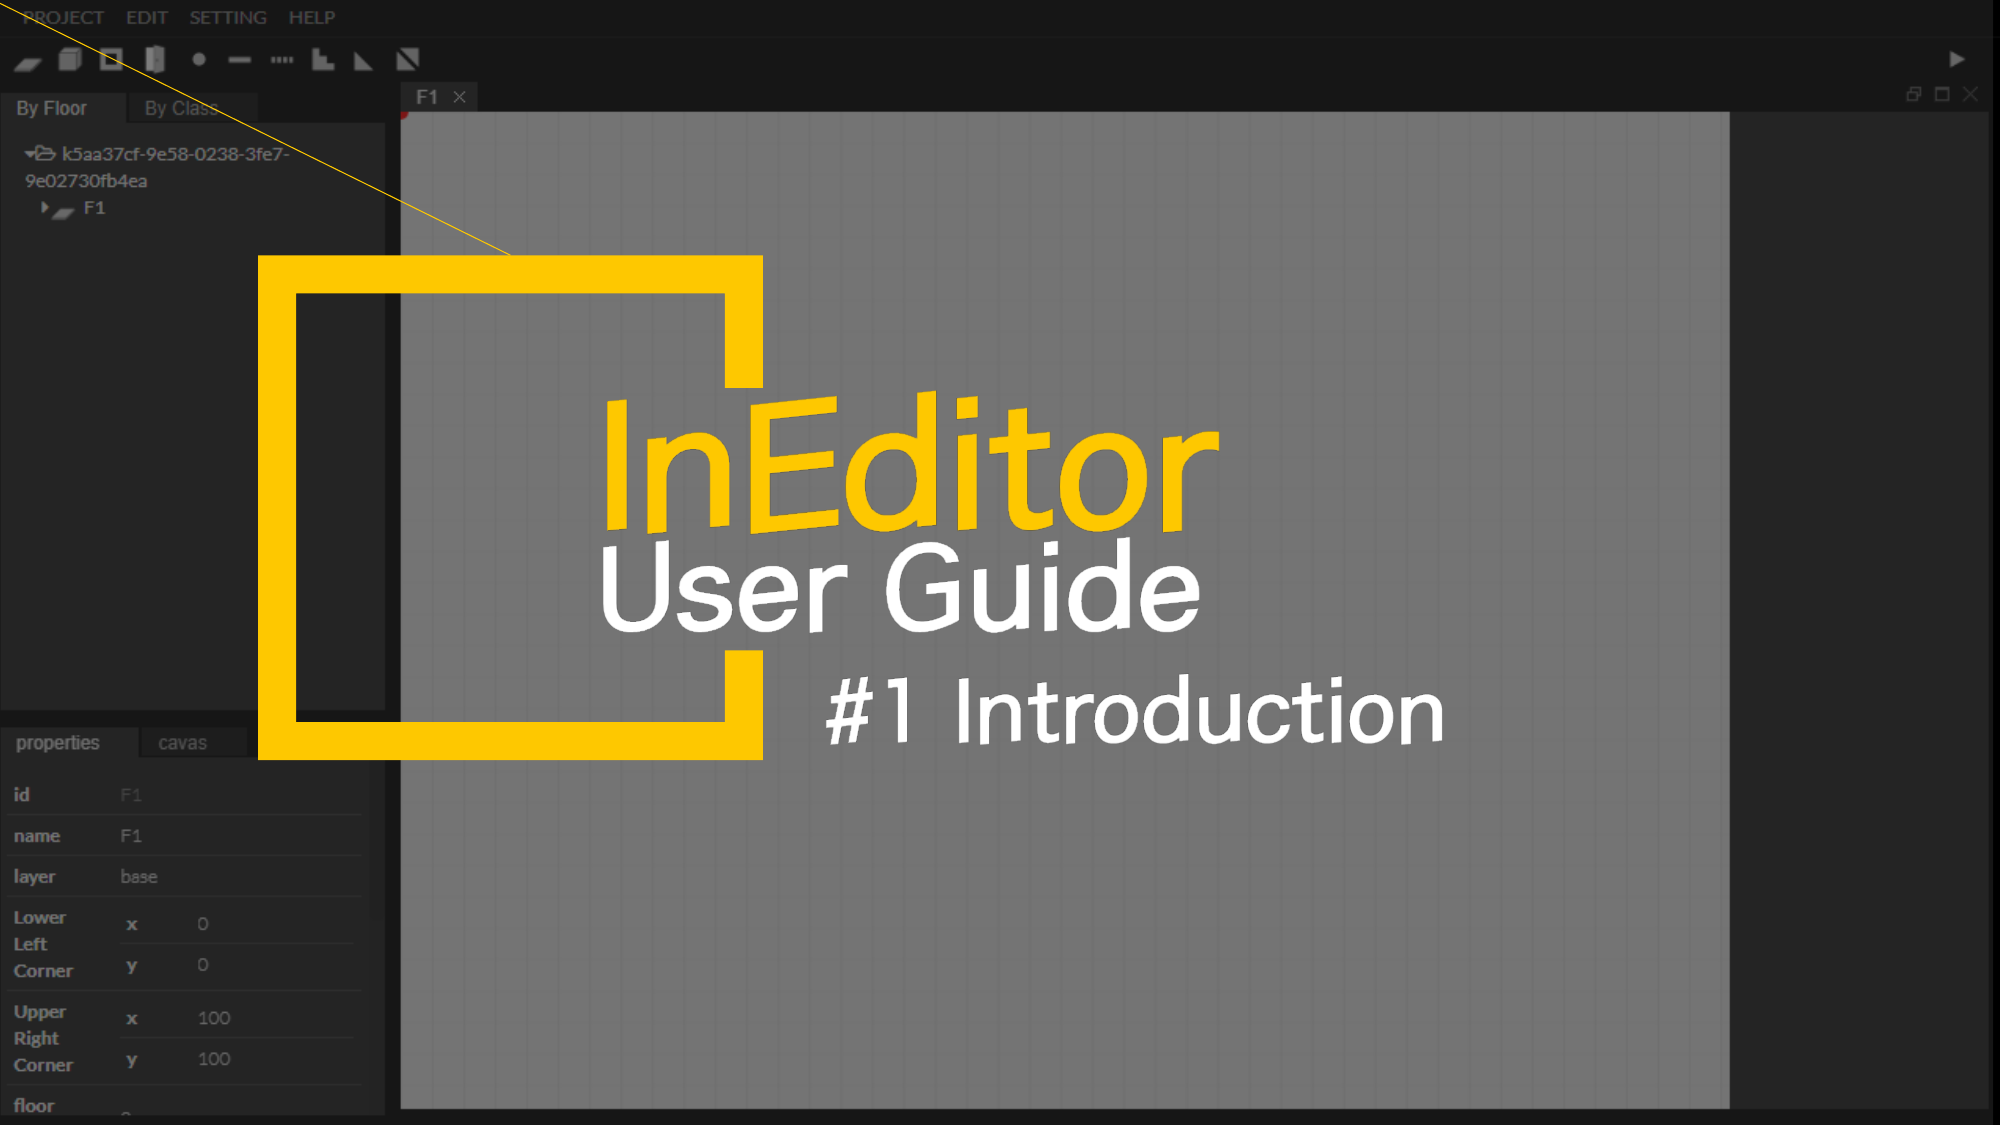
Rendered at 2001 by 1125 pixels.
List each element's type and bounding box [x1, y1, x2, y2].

text_box [0, 0, 259, 256]
picture [0, 0, 2000, 1125]
